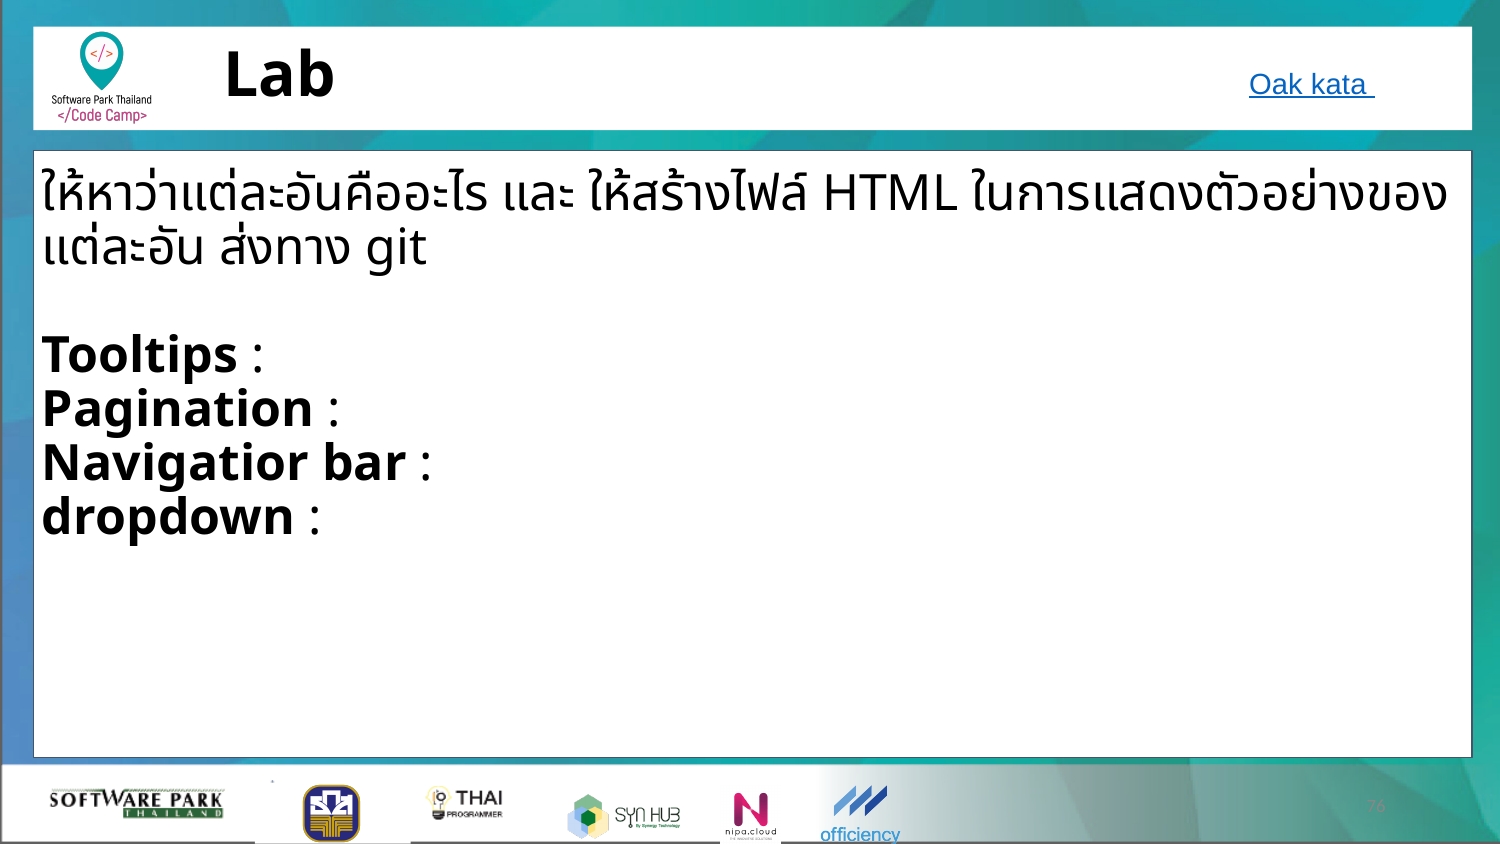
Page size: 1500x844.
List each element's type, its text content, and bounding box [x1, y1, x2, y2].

list ให้หาว่าแต่ละอันคืออะไร และ ให้สร้างไฟล์ HTML ในการแสดงตัวอย่างของแต่ละอัน ส่งทาง git Tooltips : Pagination : Navigatior bar : dropdown : [30, 156, 1470, 783]
picture [300, 783, 361, 844]
title Lab [212, 18, 1447, 134]
picture [0, 0, 1500, 844]
text_box Oak kata [1234, 50, 1460, 126]
slide_number ‹#› [1059, 783, 1397, 827]
